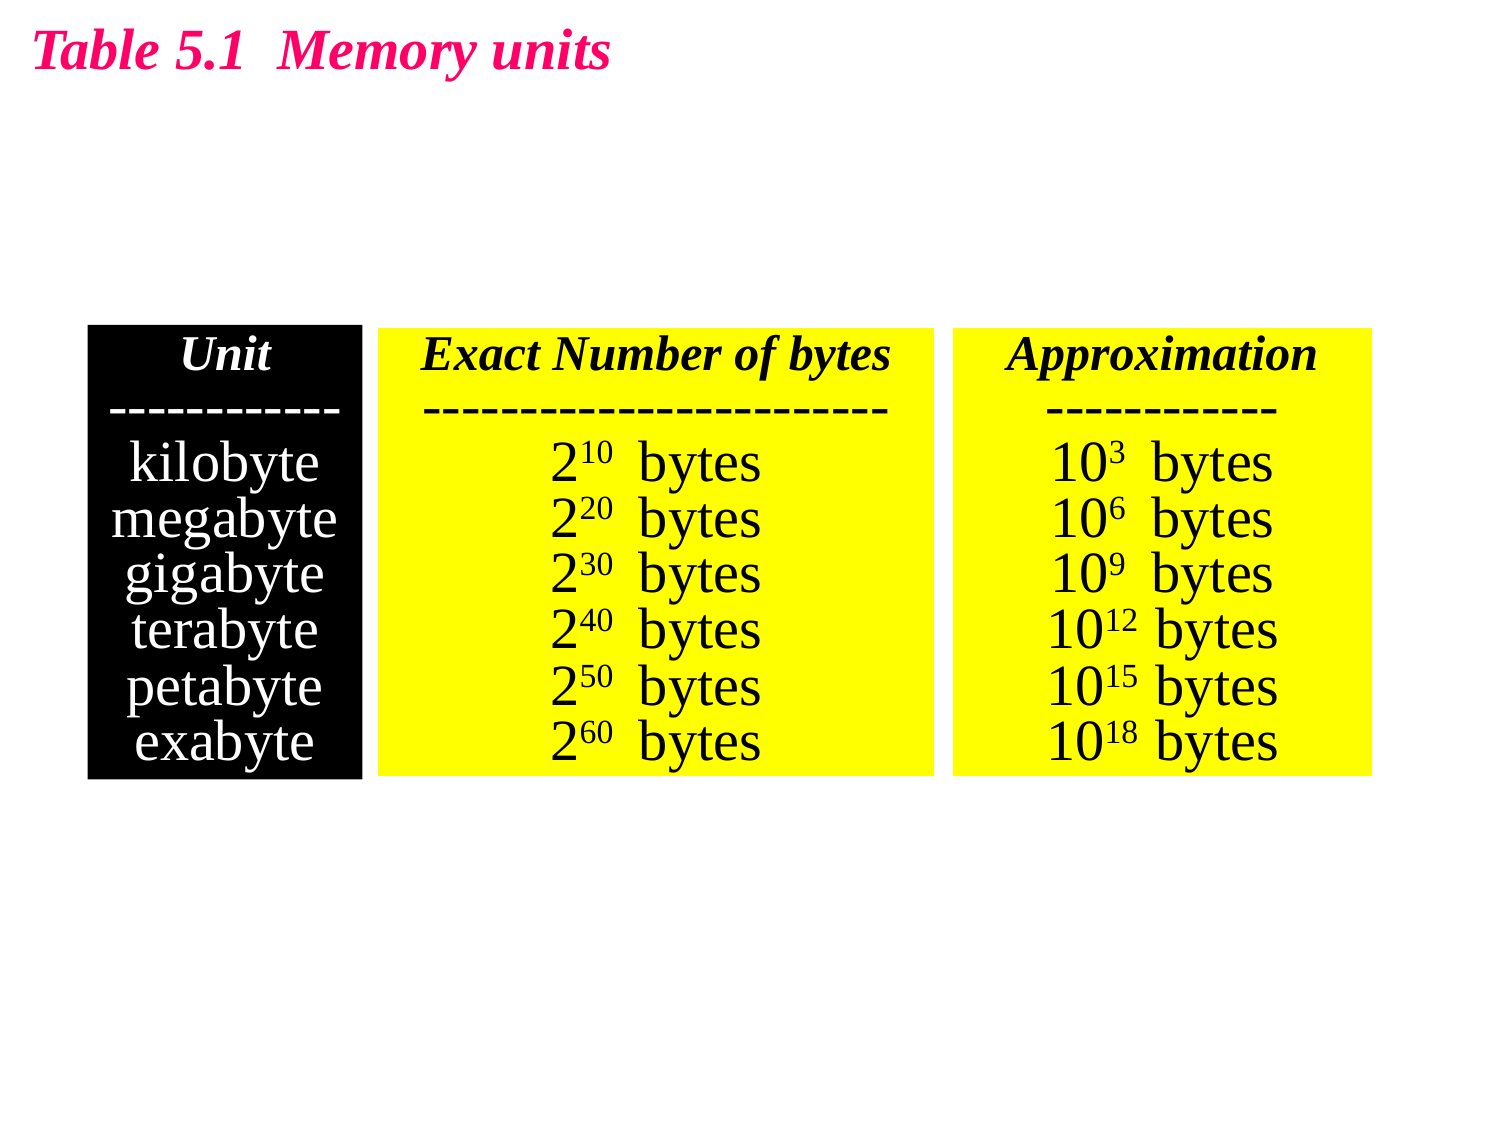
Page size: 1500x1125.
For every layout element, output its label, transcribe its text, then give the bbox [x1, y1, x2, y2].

text_box Exact Number of bytes ------------------------ 210 bytes 220 bytes 230 bytes 240 bytes 250 bytes 260 bytes [375, 324, 938, 780]
text_box Table 5.1 Memory units [15, 4, 628, 89]
text_box Unit ------------ kilobyte megabyte gigabyte terabyte petabyte exabyte [87, 324, 363, 780]
text_box Approximation ------------ 103 bytes 106 bytes 109 bytes 1012 bytes 1015 bytes 1018 bytes [950, 324, 1375, 780]
